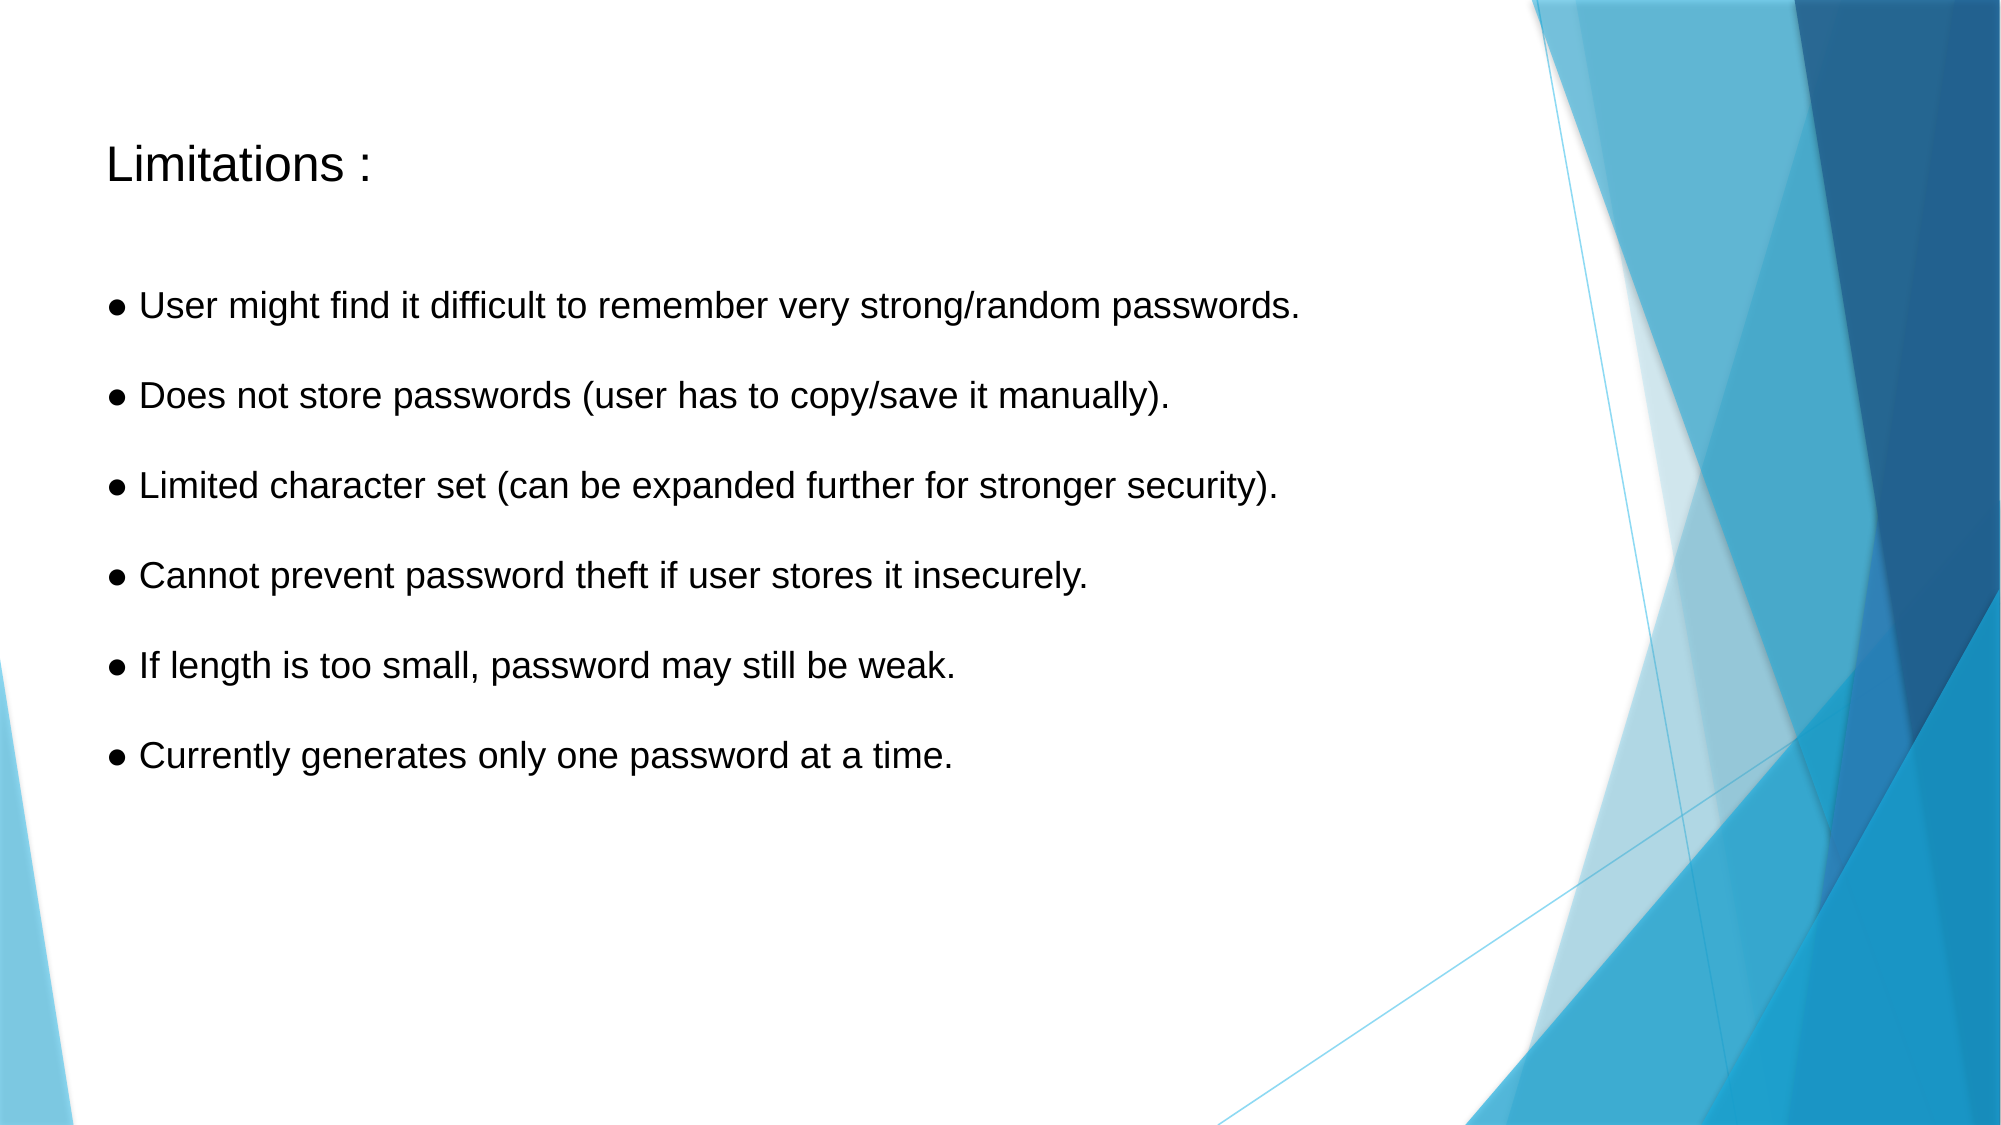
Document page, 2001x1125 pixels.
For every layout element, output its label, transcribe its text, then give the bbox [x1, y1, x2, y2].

text_box Limitations : ● User might find it difficult to remember very strong/random passwords. ● Does not store passwords (user has to copy/save it manually). ● Limited character set (can be expanded further for stronger security). ● Cannot prevent password theft if user stores it insecurely. ● If length is too small, password may still be weak. ● Currently generates only one password at a time. [91, 123, 1605, 784]
